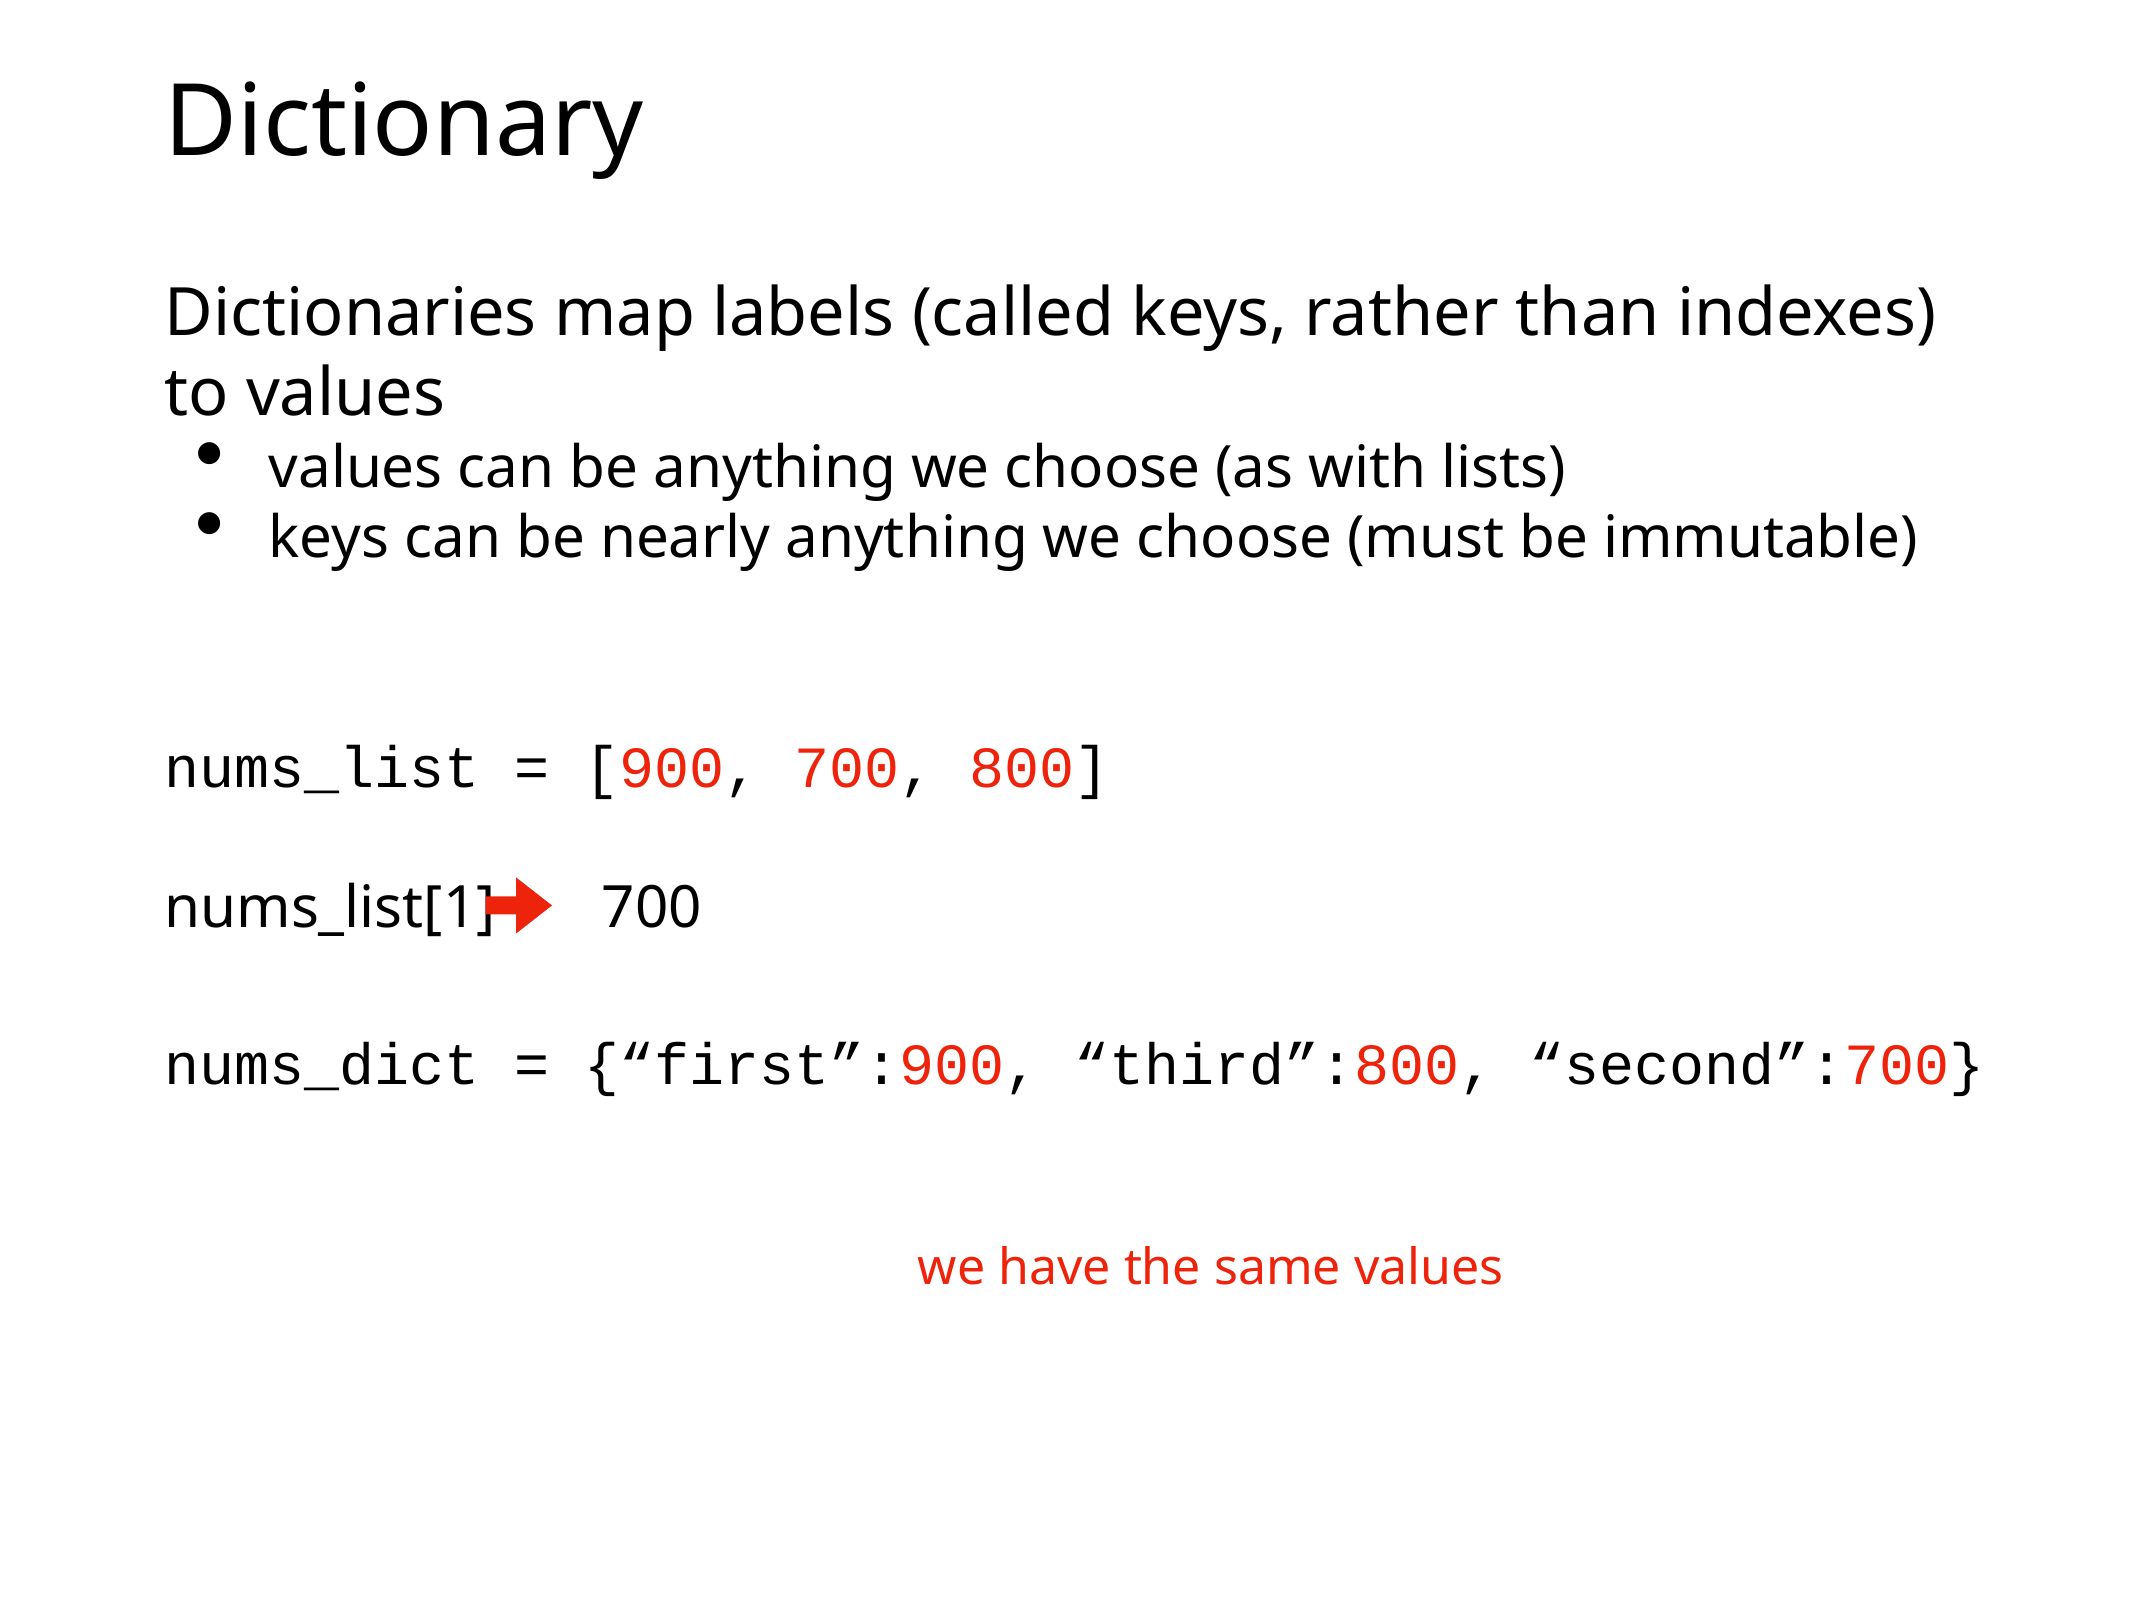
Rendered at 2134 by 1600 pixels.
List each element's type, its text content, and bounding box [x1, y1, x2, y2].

title Dictionary [155, 41, 1978, 191]
text_box [485, 877, 552, 934]
list Dictionaries map labels (called keys, rather than indexes) to values values can be anything we choose (as with lists) keys can be nearly anything we choose (must be immutable) [155, 259, 1978, 632]
text_box we have the same values [909, 1226, 1513, 1304]
text_box nums_list = [900, 700, 800] nums_list[1] 700 nums_dict = {“first”:900, “third”:800, “second”:700} [156, 720, 2056, 1299]
